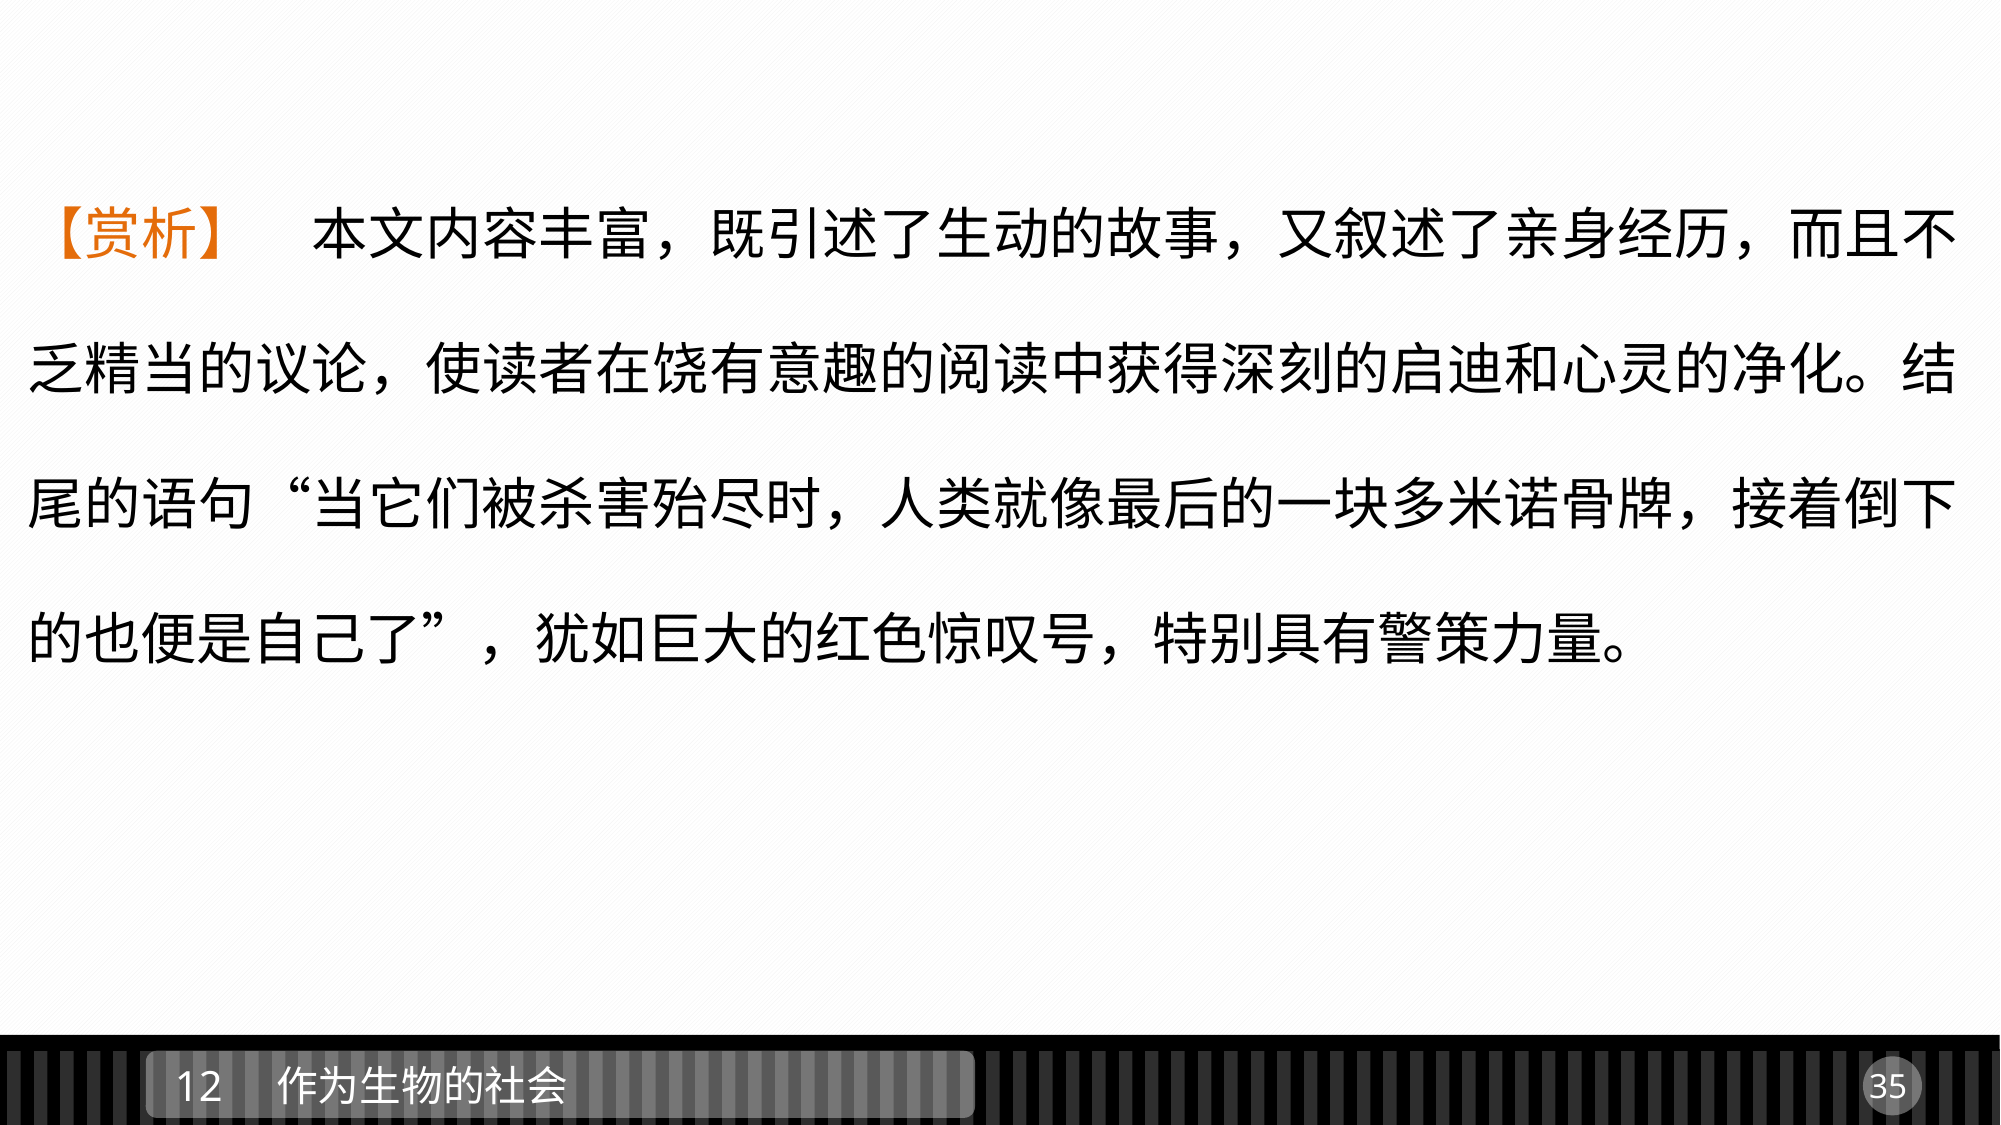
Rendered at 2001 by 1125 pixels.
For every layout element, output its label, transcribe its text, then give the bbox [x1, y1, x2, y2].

text_box 【赏析】 本文内容丰富，既引述了生动的故事，又叙述了亲身经历，而且不乏精当的议论，使读者在饶有意趣的阅读中获得深刻的启迪和心灵的净化。结尾的语句“当它们被杀害殆尽时，人类就像最后的一块多米诺骨牌，接着倒下的也便是自己了”，犹如巨大的红色惊叹号，特别具有警策力量。 [13, 123, 1973, 679]
